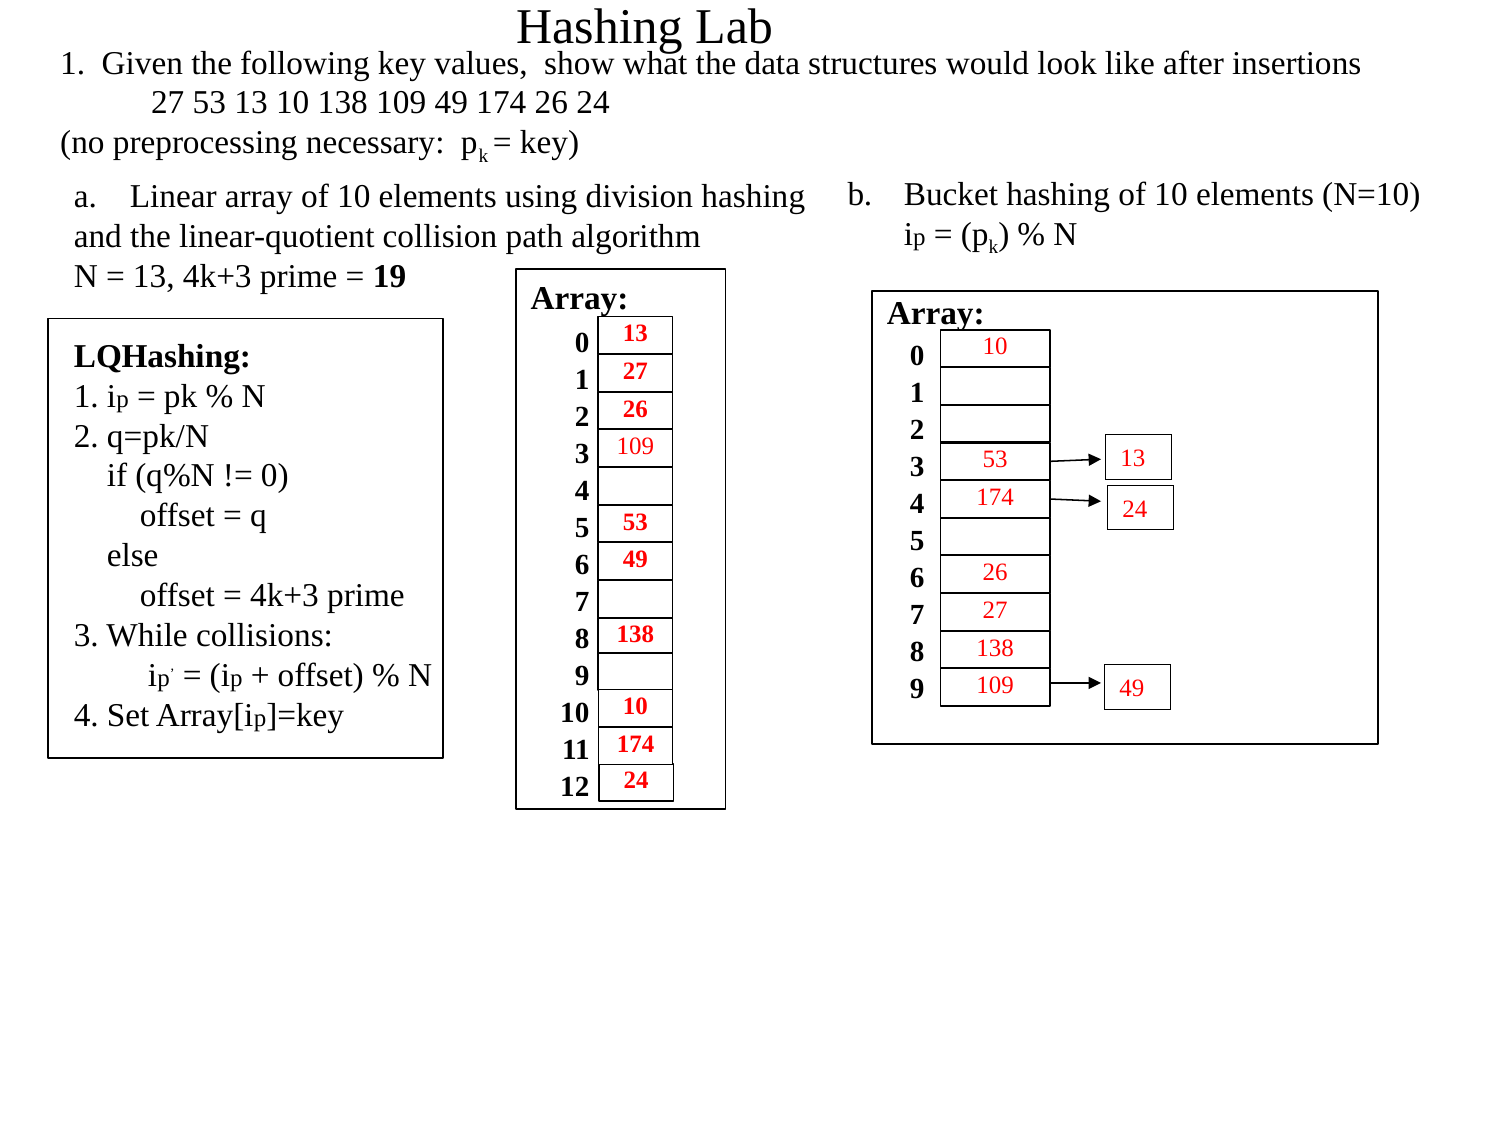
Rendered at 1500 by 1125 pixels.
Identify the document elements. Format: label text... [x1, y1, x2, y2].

text_box Array: [872, 291, 1379, 745]
text_box Linear array of 10 elements using division hashing and the linear-quotient collision path algorithm N = 13, 4k+3 prime = 19 LQHashing: 1. ip = pk % N 2. q=pk/N if (q%N != 0) offset = q else offset = 4k+3 prime 3. While collisions: ip’ = (ip + offset) % N 4. Set Array[ip]=key [58, 166, 822, 821]
text_box Array: [515, 268, 726, 809]
text_box 1. Given the following key values, show what the data structures would look like after insertions 27 53 13 10 138 109 49 174 26 24 (no preprocessing necessary: pk = key) [45, 33, 1415, 174]
text_box Bucket hashing of 10 elements (N=10) ip = (pk) % N [832, 164, 1443, 385]
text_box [544, 315, 674, 816]
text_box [1049, 458, 1102, 462]
text_box 13 [1105, 434, 1172, 480]
text_box [47, 318, 443, 758]
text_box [1049, 498, 1102, 502]
text_box Hashing Lab [501, 0, 789, 62]
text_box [883, 328, 1051, 717]
text_box 49 [1104, 664, 1171, 710]
text_box 24 [1107, 485, 1174, 530]
